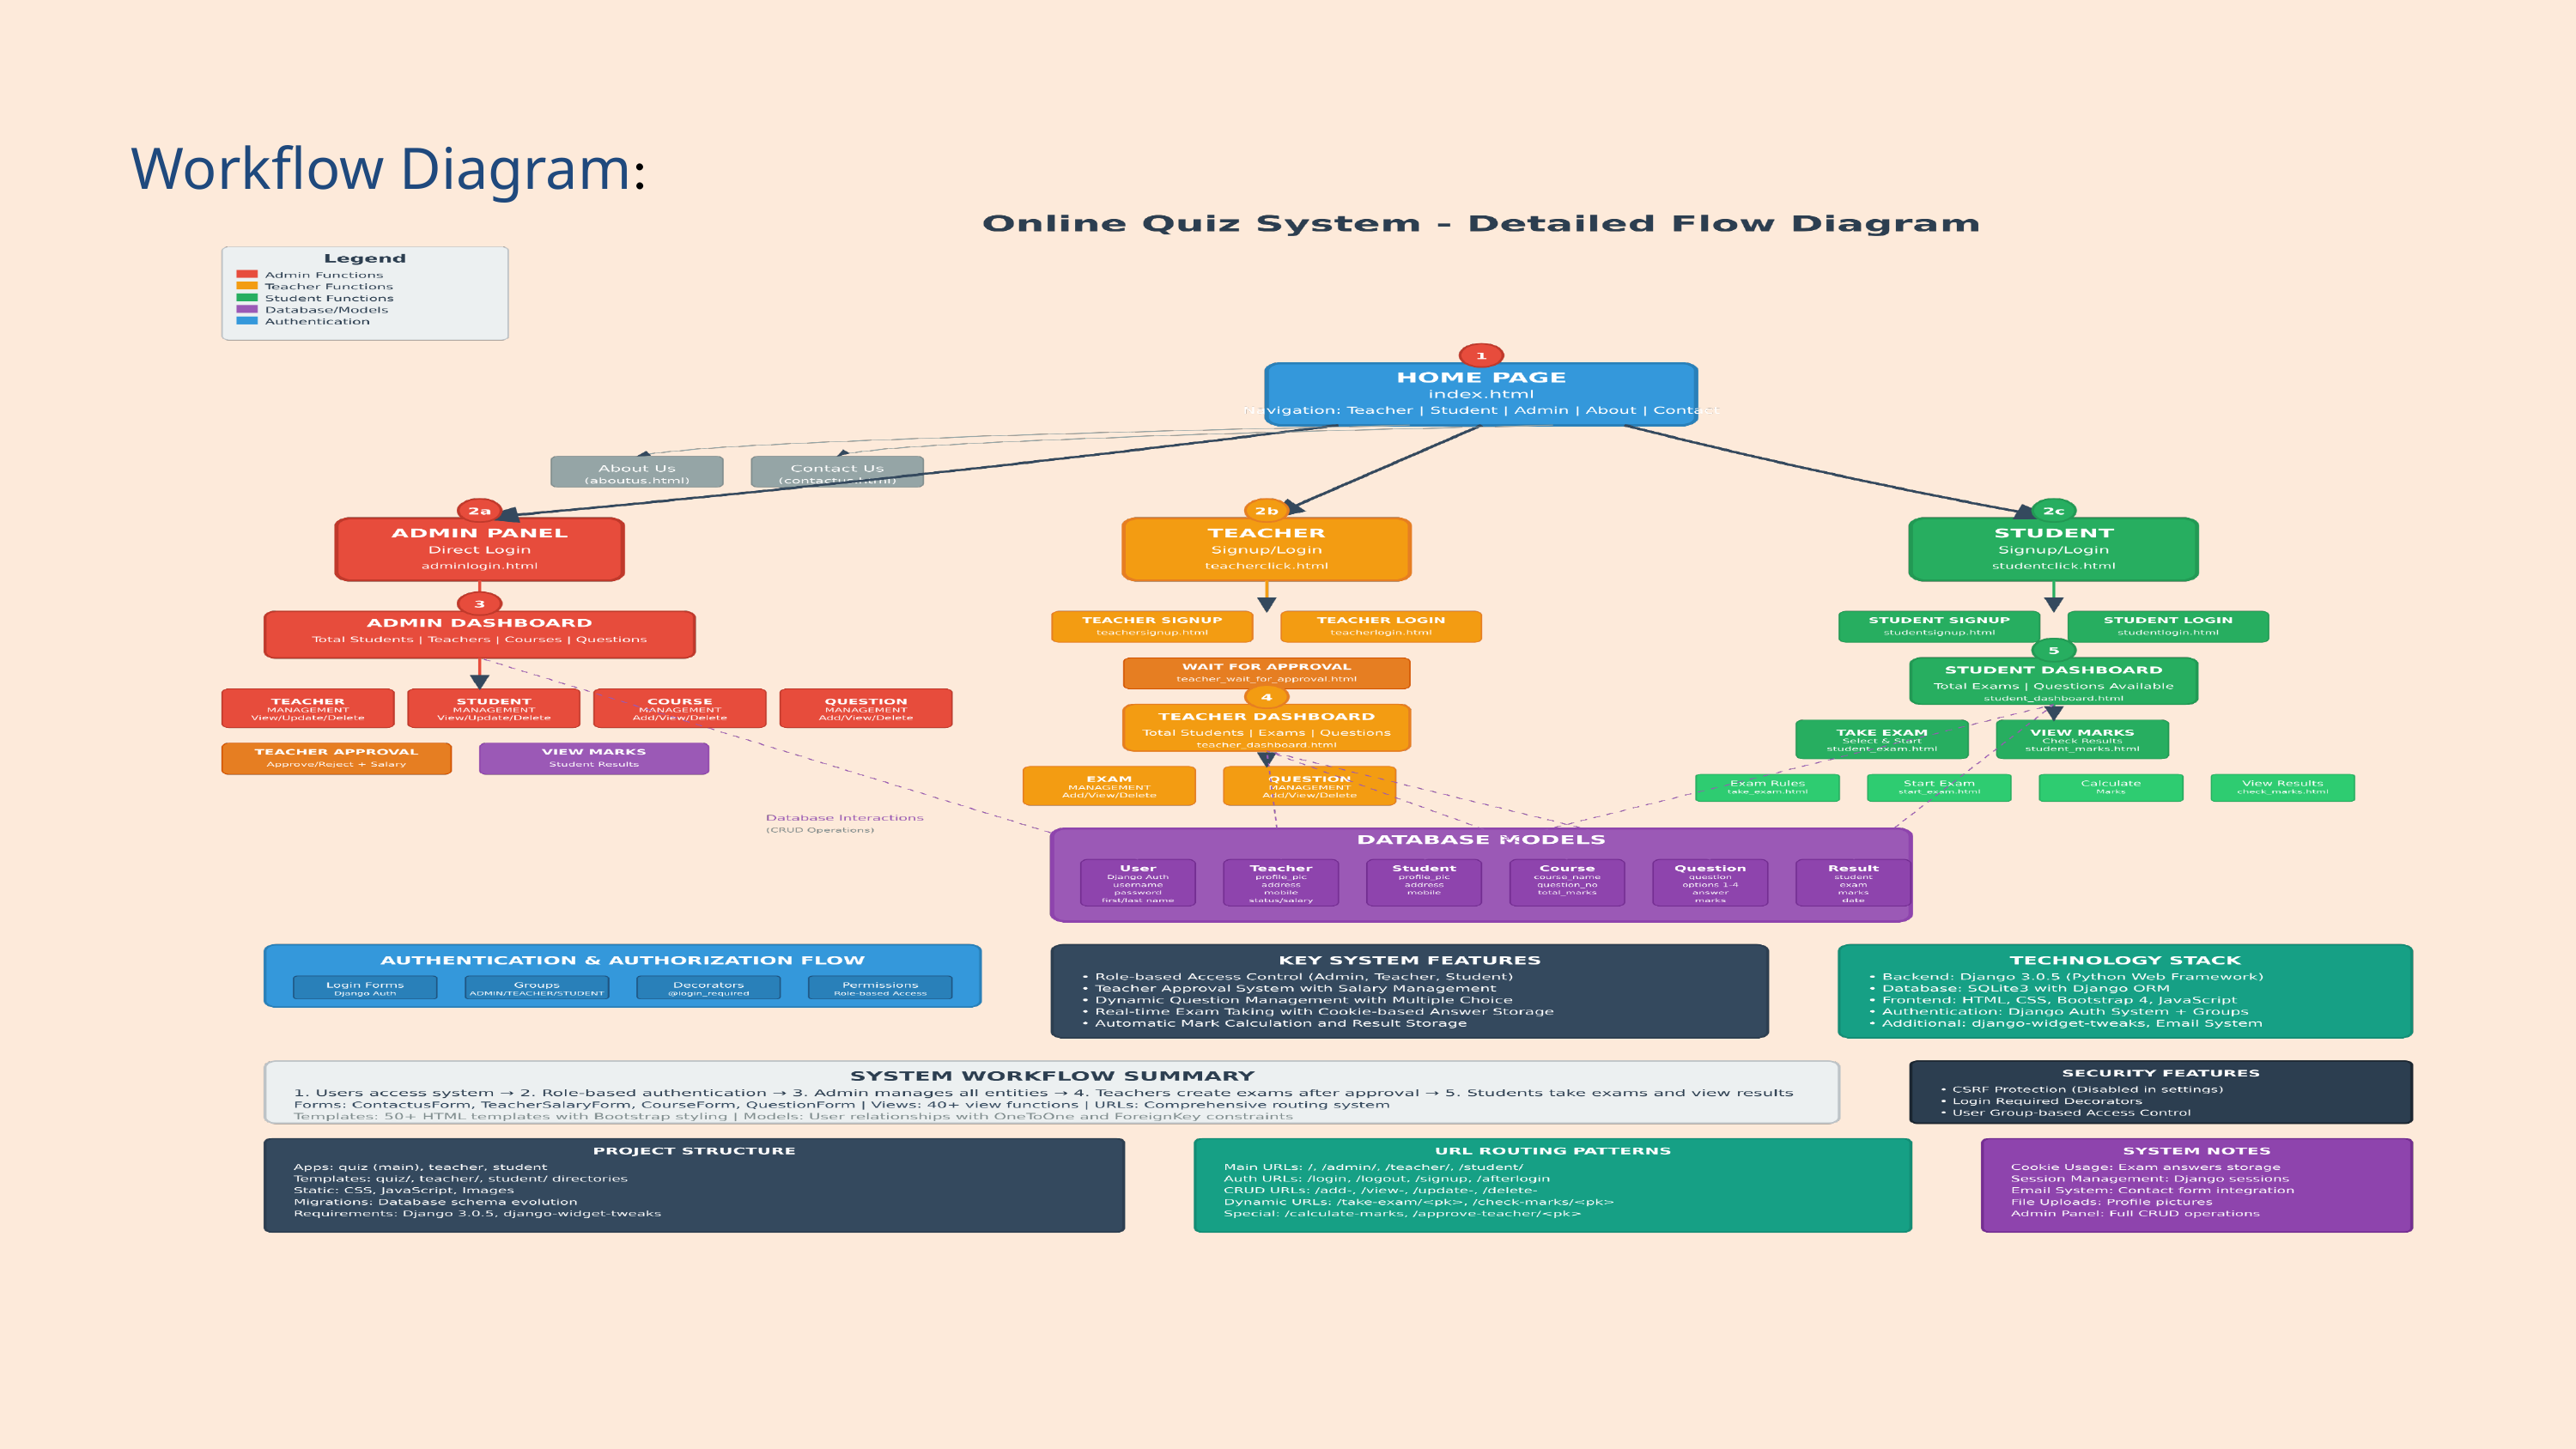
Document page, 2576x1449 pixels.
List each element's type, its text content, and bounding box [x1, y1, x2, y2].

picture [192, 208, 2576, 1294]
text_box Workflow Diagram: [118, 125, 805, 208]
